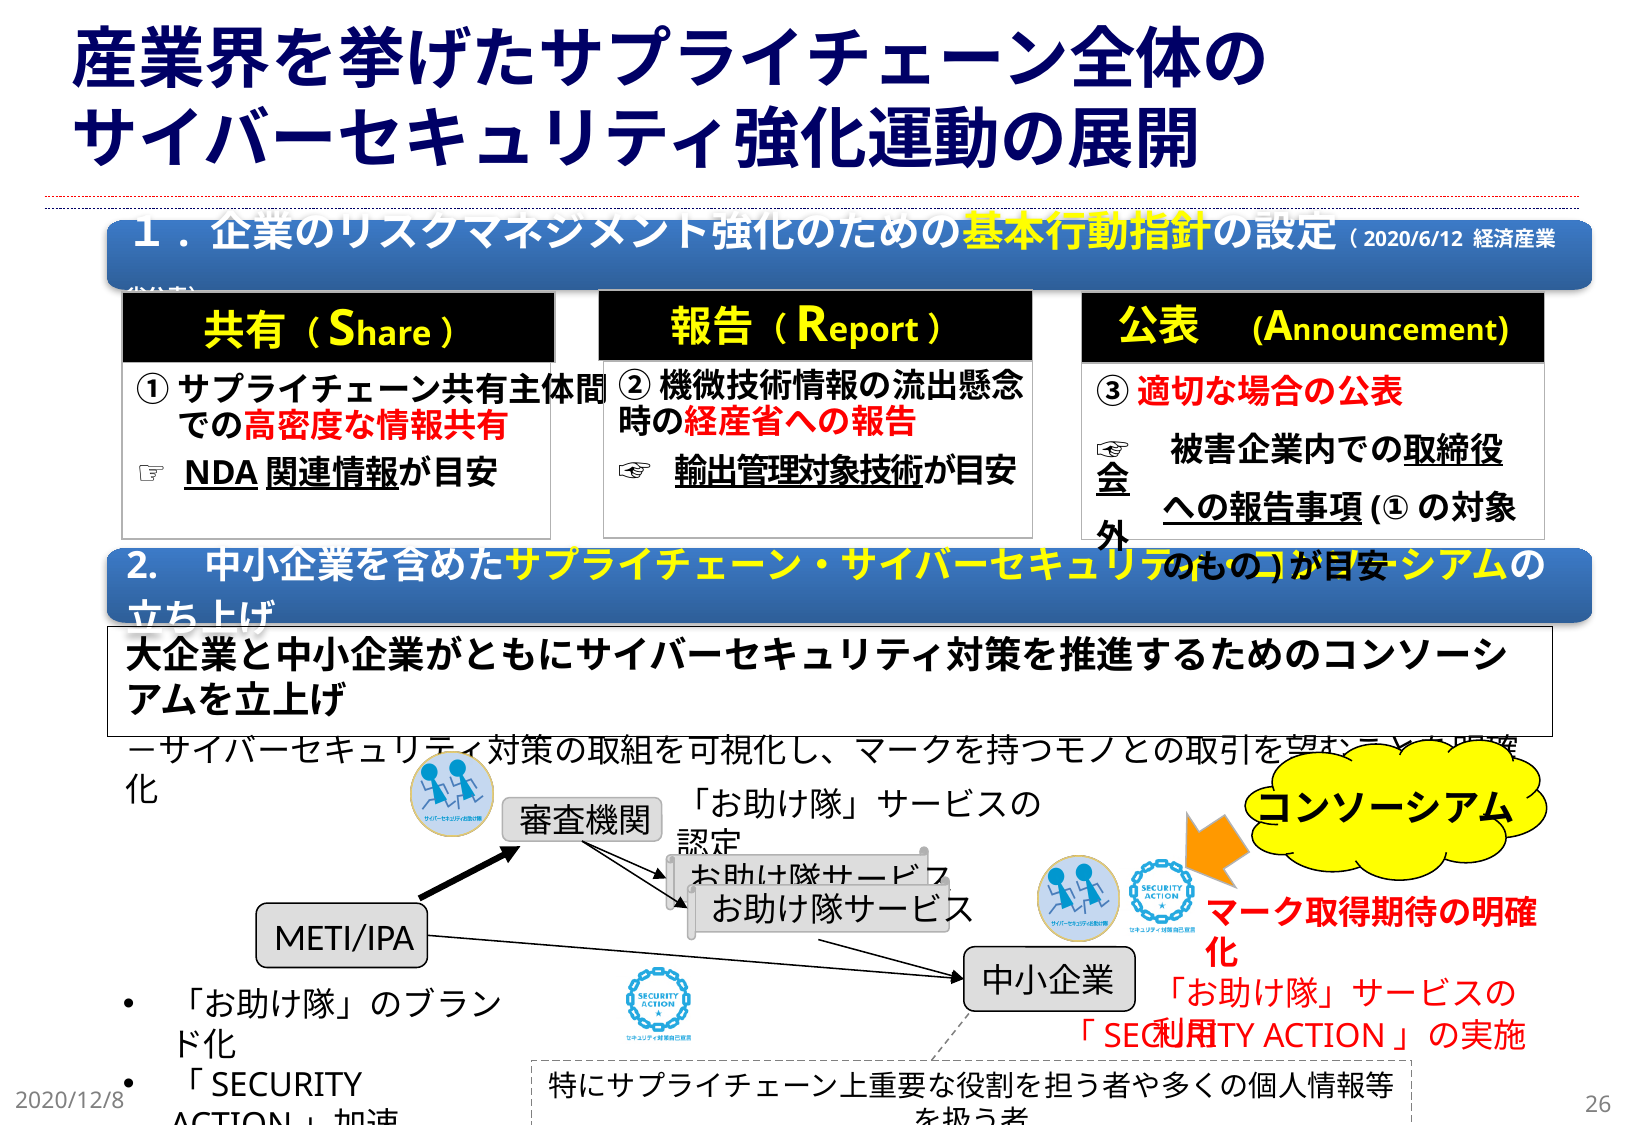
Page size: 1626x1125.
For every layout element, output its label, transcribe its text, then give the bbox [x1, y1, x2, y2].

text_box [931, 1009, 972, 1061]
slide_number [0, 1077, 380, 1125]
text_box [1186, 813, 1250, 883]
text_box 「お助け隊」サービスの利用 [1137, 964, 1541, 1006]
text_box 審査機関 [502, 797, 661, 842]
text_box ②機微技術情報の流出懸念時の経産省への報告 ☞ 輸出管理対象技術が目安 [603, 361, 1033, 538]
text_box 大企業と中小企業がともにサイバーセキュリティ対策を推進するためのコンソーシアムを立上げ －サイバーセキュリティ対策の取組を可視化し、マークを持つモノとの取引を望むことを明確化 [107, 626, 1553, 737]
text_box 報告（Report） [598, 289, 1033, 361]
slide_number 25 [1412, 1082, 1625, 1125]
picture [1036, 852, 1202, 942]
text_box １. 企業のリスクマネジメント強化のための基本行動指針の設定（2020/6/12 経済産業省公表） [107, 220, 1593, 290]
title 産業界を挙げたサプライチェーン全体の サイバーセキュリティ強化運動の展開 [56, 7, 1571, 185]
text_box 中小企業 [963, 946, 1136, 1012]
text_box METI/IPA [256, 903, 428, 968]
text_box ③適切な場合の公表 ☞ 被害企業内での取締役会 への報告事項(①の対象外 のもの)が目安 [1081, 363, 1545, 540]
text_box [418, 845, 521, 899]
text_box 「SECURITY ACTION」の実施 [1047, 1006, 1543, 1062]
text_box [427, 934, 964, 980]
text_box 共有（Share） [121, 291, 555, 363]
text_box ①サプライチェーン共有主体間 での高密度な情報共有 ☞ NDA関連情報が目安 [121, 363, 551, 539]
picture [616, 980, 699, 1045]
text_box マーク取得期待の明確化 [1190, 883, 1571, 979]
text_box お助け隊サービス [692, 847, 928, 884]
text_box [581, 840, 688, 909]
text_box 2. 中小企業を含めたサプライチェーン・サイバーセキュリティ・コンソーシアムの立ち上げ [107, 548, 1593, 623]
text_box 「お助け隊」サービスの認定 [661, 775, 1064, 871]
text_box 特にサプライチェーン上重要な役割を担う者や多くの個人情報等を扱う者 [531, 1060, 1412, 1125]
text_box コンソーシアム [1245, 740, 1547, 881]
text_box 「お助け隊」のブランド化 「SECURITY ACTION」加速 [108, 975, 540, 1125]
text_box 公表 (Announcement) [1081, 291, 1545, 363]
text_box お助け隊サービス [687, 877, 950, 933]
picture [410, 750, 494, 837]
